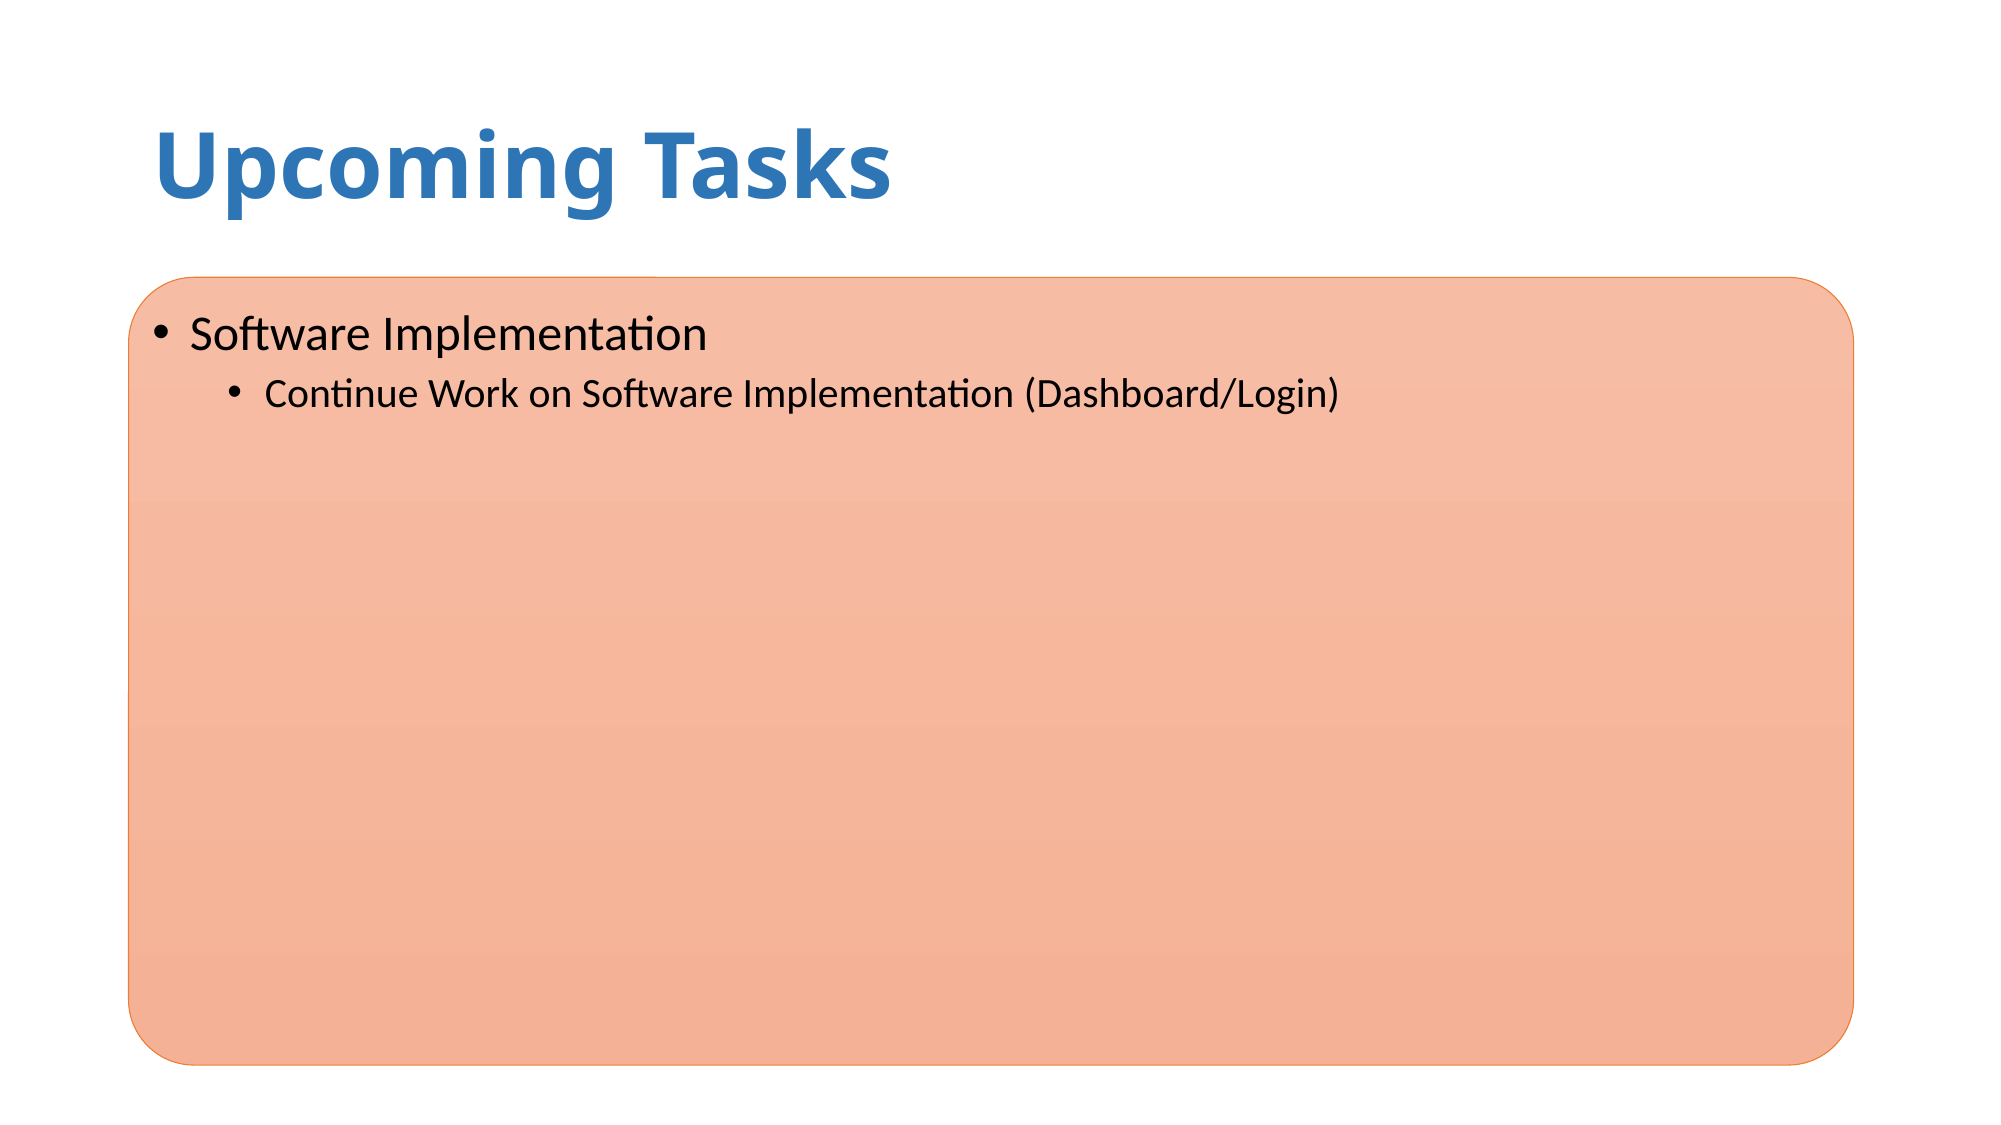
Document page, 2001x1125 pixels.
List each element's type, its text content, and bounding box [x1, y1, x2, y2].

title Upcoming Tasks [137, 59, 1863, 278]
text_box [144, 276, 1838, 299]
list Software Implementation Continue Work on Software Implementation (Dashboard/Login) [137, 299, 1863, 1066]
text_box [127, 309, 137, 1033]
